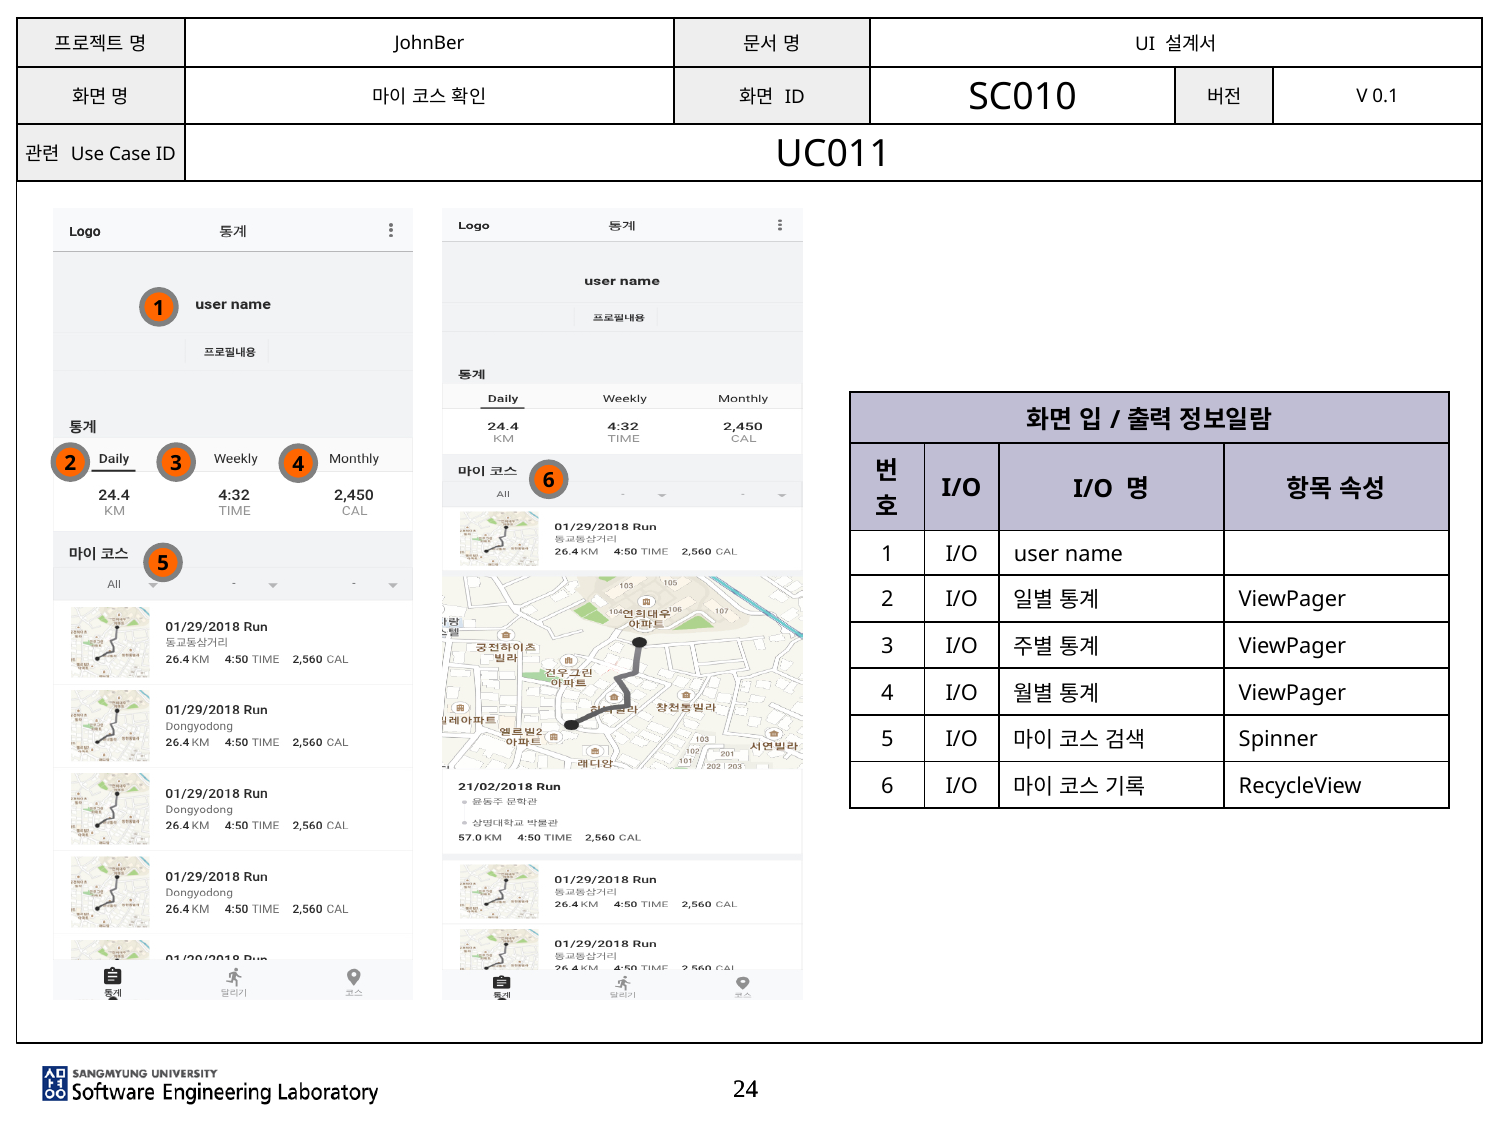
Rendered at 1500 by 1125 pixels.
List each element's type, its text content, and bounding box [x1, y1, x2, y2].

table_cell 마이 코스 기록 [1000, 762, 1223, 807]
table_cell SC010 [871, 68, 1174, 123]
table_cell 3 [851, 623, 924, 667]
table_cell Spinner [1225, 716, 1448, 761]
table_cell I/O 명 [1000, 444, 1223, 530]
table_cell 화면 ID [675, 68, 869, 123]
table_cell 6 [851, 762, 924, 807]
table_cell I/O [925, 762, 998, 807]
table_header 화면 입/출력 정보일람 [851, 393, 1448, 442]
table_cell [1225, 531, 1448, 574]
table_cell 관련 Use Case ID [18, 125, 184, 180]
table_cell user name [1000, 531, 1223, 574]
table_header 프로젝트 명 [18, 19, 184, 66]
table_cell 주별 통계 [1000, 623, 1223, 667]
table_cell I/O [925, 576, 998, 621]
table_cell RecycleView [1225, 762, 1448, 807]
table_cell I/O [925, 531, 998, 574]
picture [442, 207, 803, 1000]
table_cell 마이 코스 확인 [186, 68, 673, 123]
table_cell 마이 코스 검색 [1000, 716, 1223, 761]
table_cell ViewPager [1225, 576, 1448, 621]
table_cell I/O [925, 716, 998, 761]
table_cell 일별 통계 [1000, 576, 1223, 621]
table_cell I/O [925, 623, 998, 667]
table_cell 번호 [851, 444, 924, 530]
table_cell 4 [851, 669, 924, 714]
table_cell I/O [925, 444, 998, 530]
table_cell V 0.1 [1274, 68, 1481, 123]
table_header JohnBer [186, 19, 673, 66]
table_cell I/O [925, 669, 998, 714]
table_cell 2 [851, 576, 924, 621]
picture [52, 207, 413, 1000]
table_header UI 설계서 [871, 19, 1481, 66]
table_cell 5 [851, 716, 924, 761]
table_header 문서 명 [675, 19, 869, 66]
table_cell ViewPager [1225, 623, 1448, 667]
table_cell ViewPager [1225, 669, 1448, 714]
table_cell UC011 [186, 125, 1481, 180]
picture [42, 1066, 382, 1106]
table_cell 1 [851, 531, 924, 574]
table_cell 월별 통계 [1000, 669, 1223, 714]
table_cell 화면 명 [18, 68, 184, 123]
table_cell 항목 속성 [1225, 444, 1448, 530]
table_cell 버전 [1176, 68, 1272, 123]
